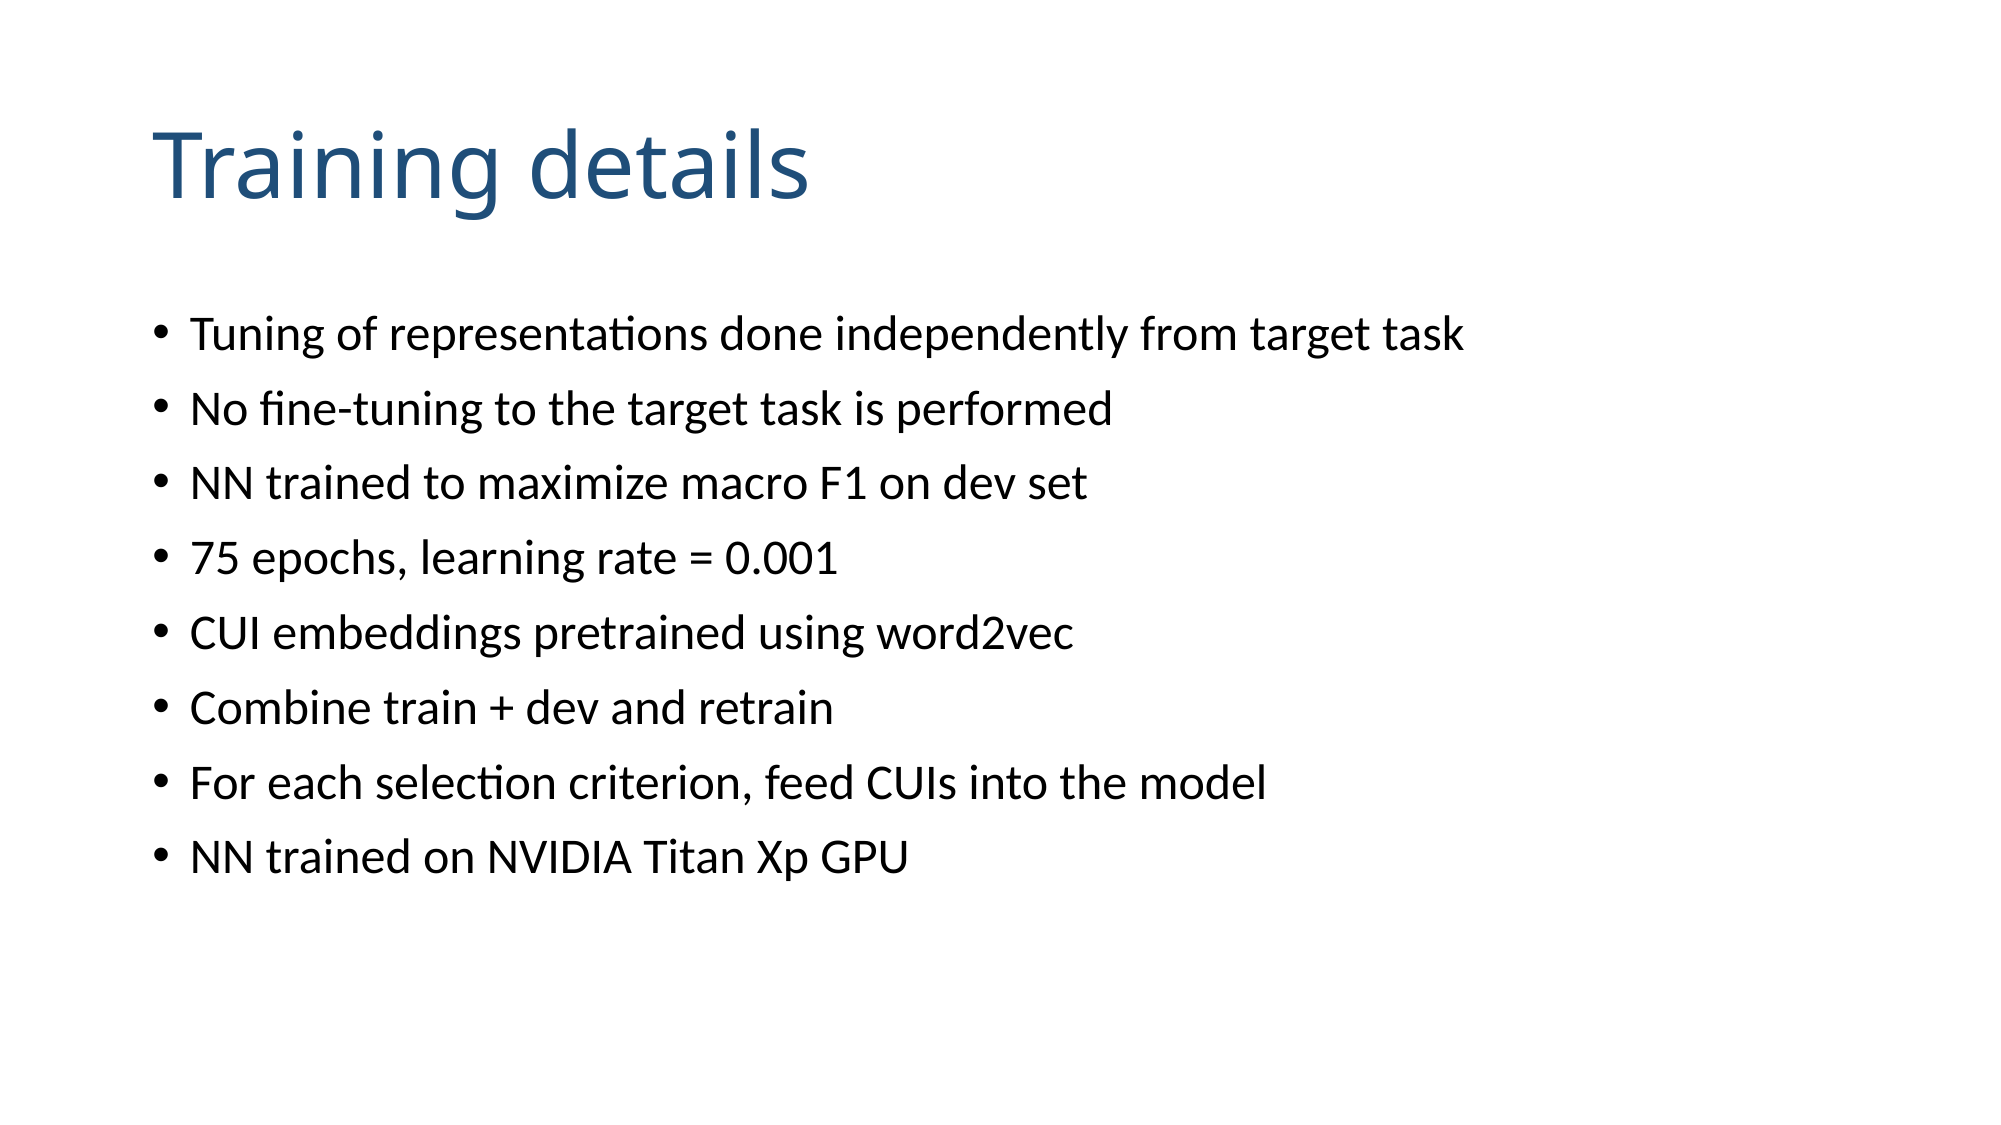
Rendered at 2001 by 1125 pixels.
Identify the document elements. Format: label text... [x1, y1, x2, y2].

list Tuning of representations done independently from target task No fine-tuning to the target task is performed NN trained to maximize macro F1 on dev set 75 epochs, learning rate = 0.001 CUI embeddings pretrained using word2vec Combine train + dev and retrain For each selection criterion, feed CUIs into the model NN trained on NVIDIA Titan Xp GPU [137, 299, 1863, 1014]
title Training details [137, 59, 1863, 278]
